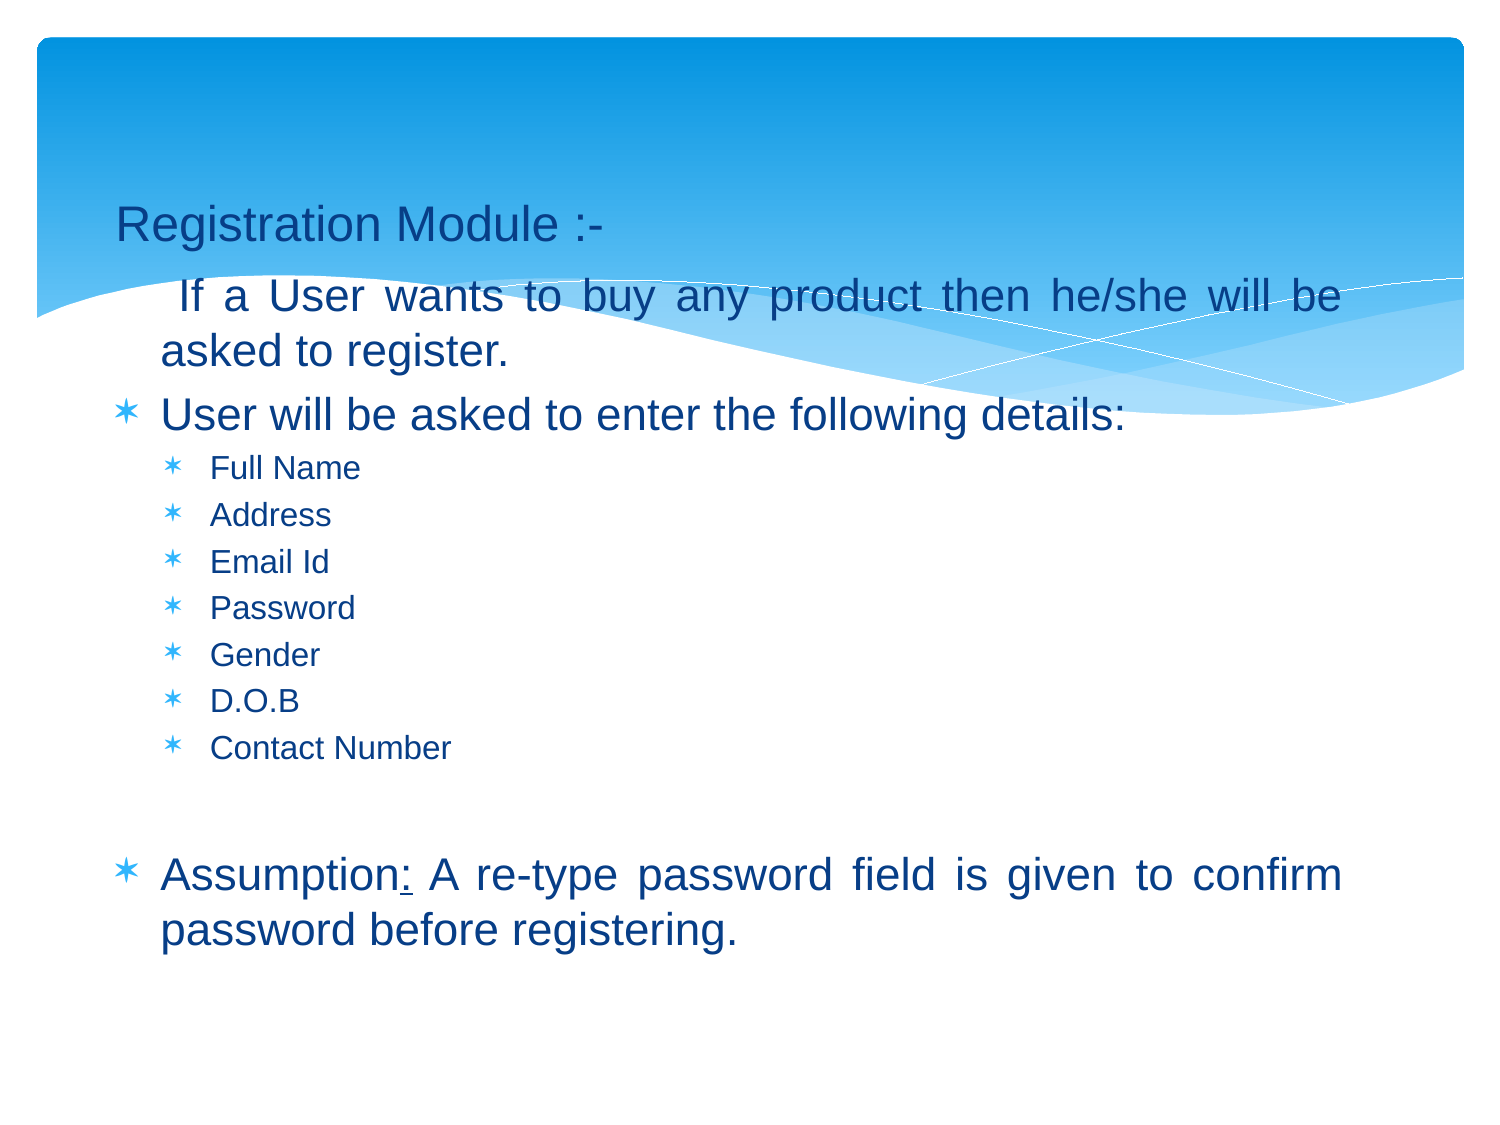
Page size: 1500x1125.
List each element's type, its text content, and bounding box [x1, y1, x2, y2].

list Registration Module :- If a User wants to buy any product then he/she will be asked to register. User will be asked to enter the following details: Full Name Address Email Id Password Gender D.O.B Contact Number Assumption: A re-type password field is given to confirm password before registering. [100, 113, 1359, 1005]
